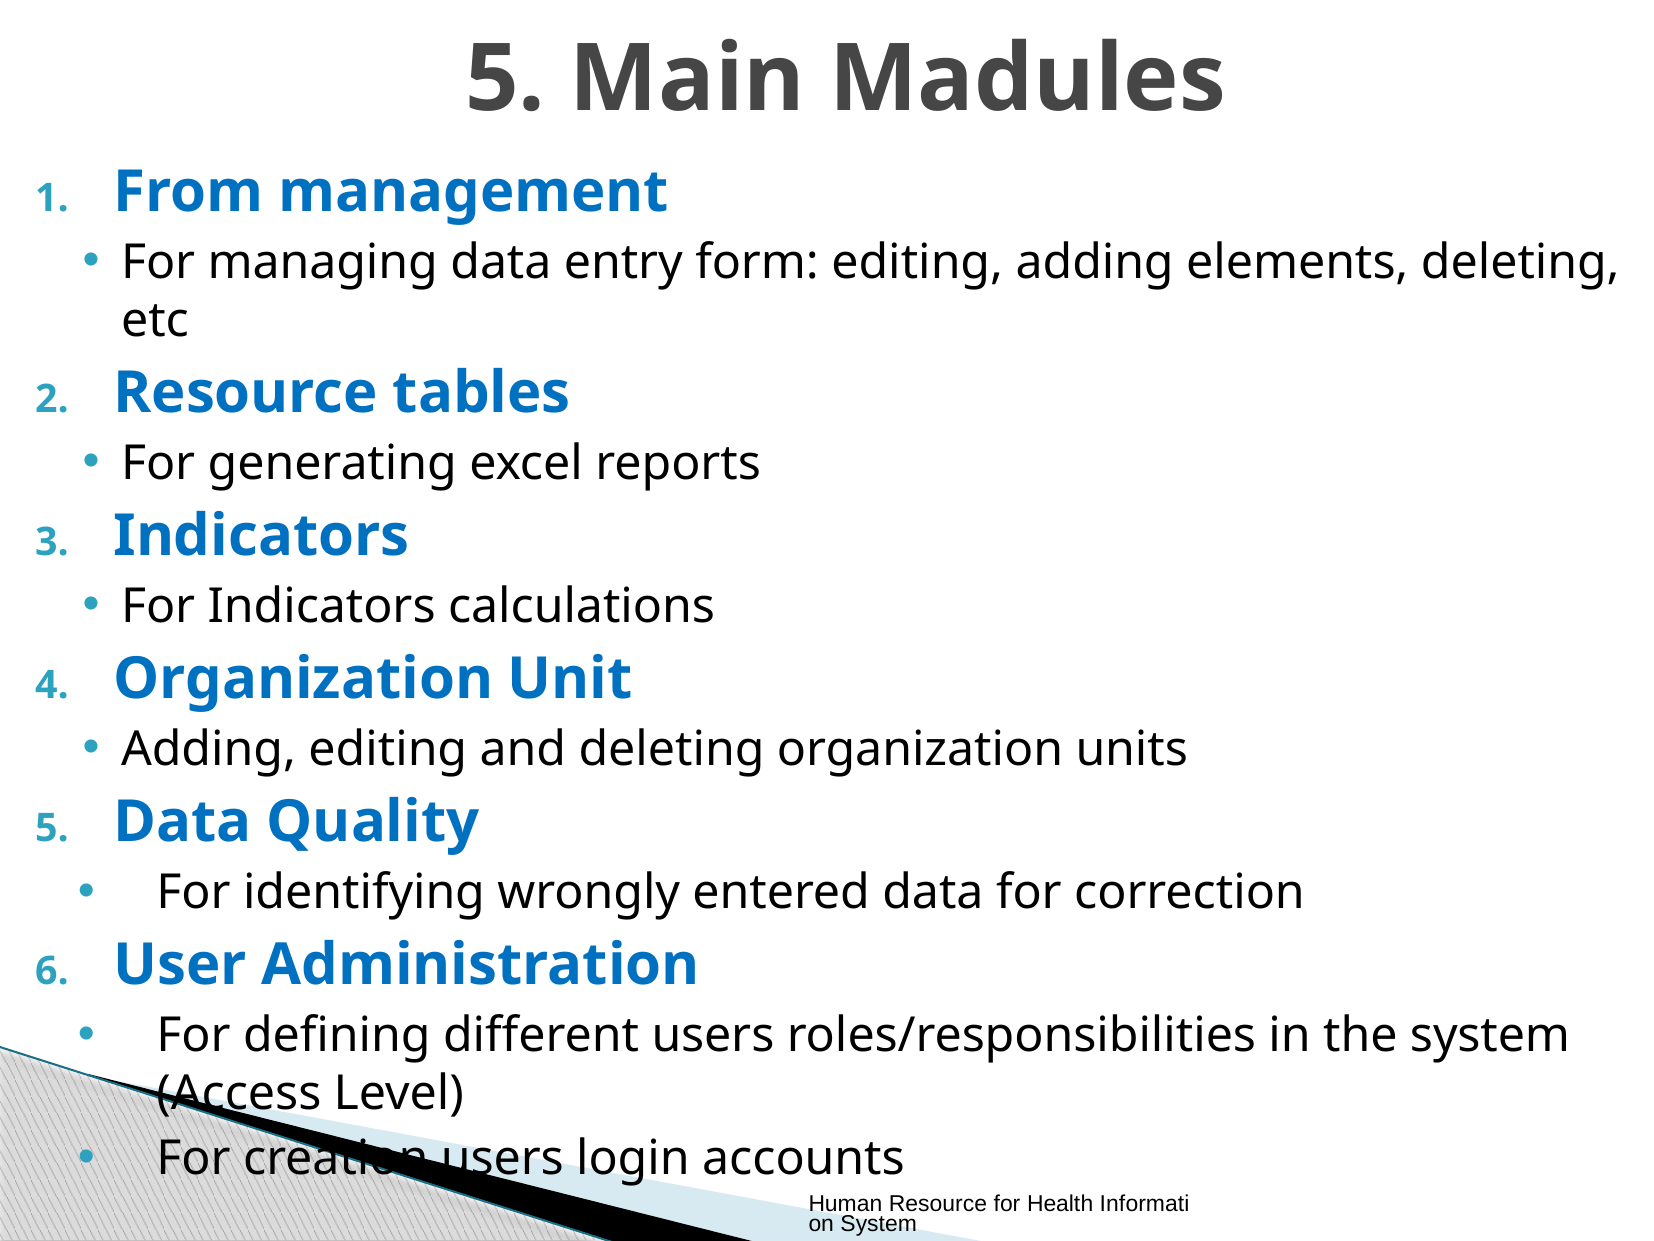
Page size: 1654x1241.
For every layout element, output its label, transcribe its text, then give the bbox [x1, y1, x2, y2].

title 5. Main Madules [101, 0, 1591, 145]
list From management For managing data entry form: editing, adding elements, deleting, etc Resource tables For generating excel reports Indicators For Indicators calculations Organization Unit Adding, editing and deleting organization units Data Quality For identifying wrongly entered data for correction User Administration For defining different users roles/responsibilities in the system (Access Level) For creation users login accounts [0, 145, 1654, 1203]
footer Human Resource for Health Information System [792, 1158, 1218, 1225]
